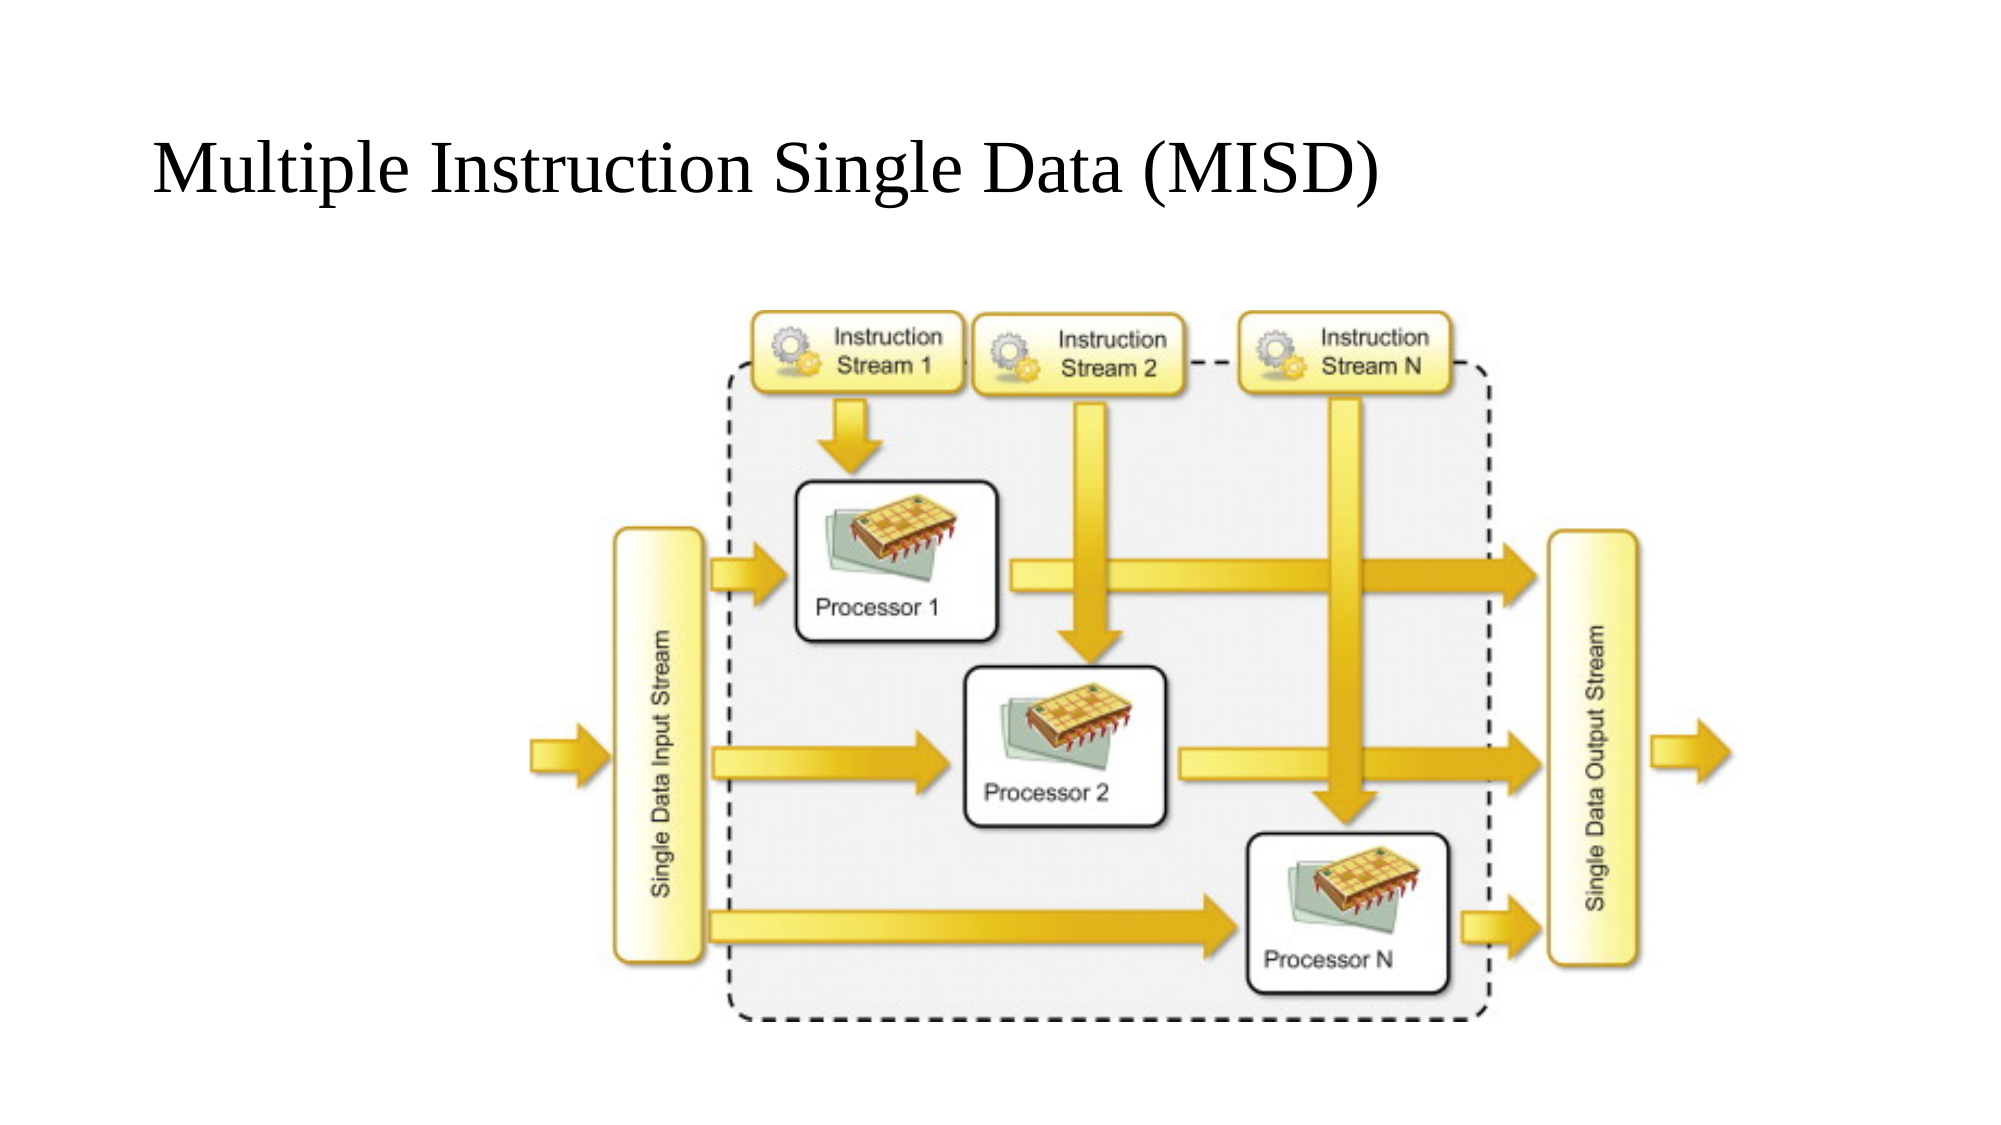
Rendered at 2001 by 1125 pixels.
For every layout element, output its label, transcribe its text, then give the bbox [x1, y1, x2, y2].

picture [529, 310, 1738, 1022]
title Multiple Instruction Single Data (MISD) [137, 59, 1863, 278]
